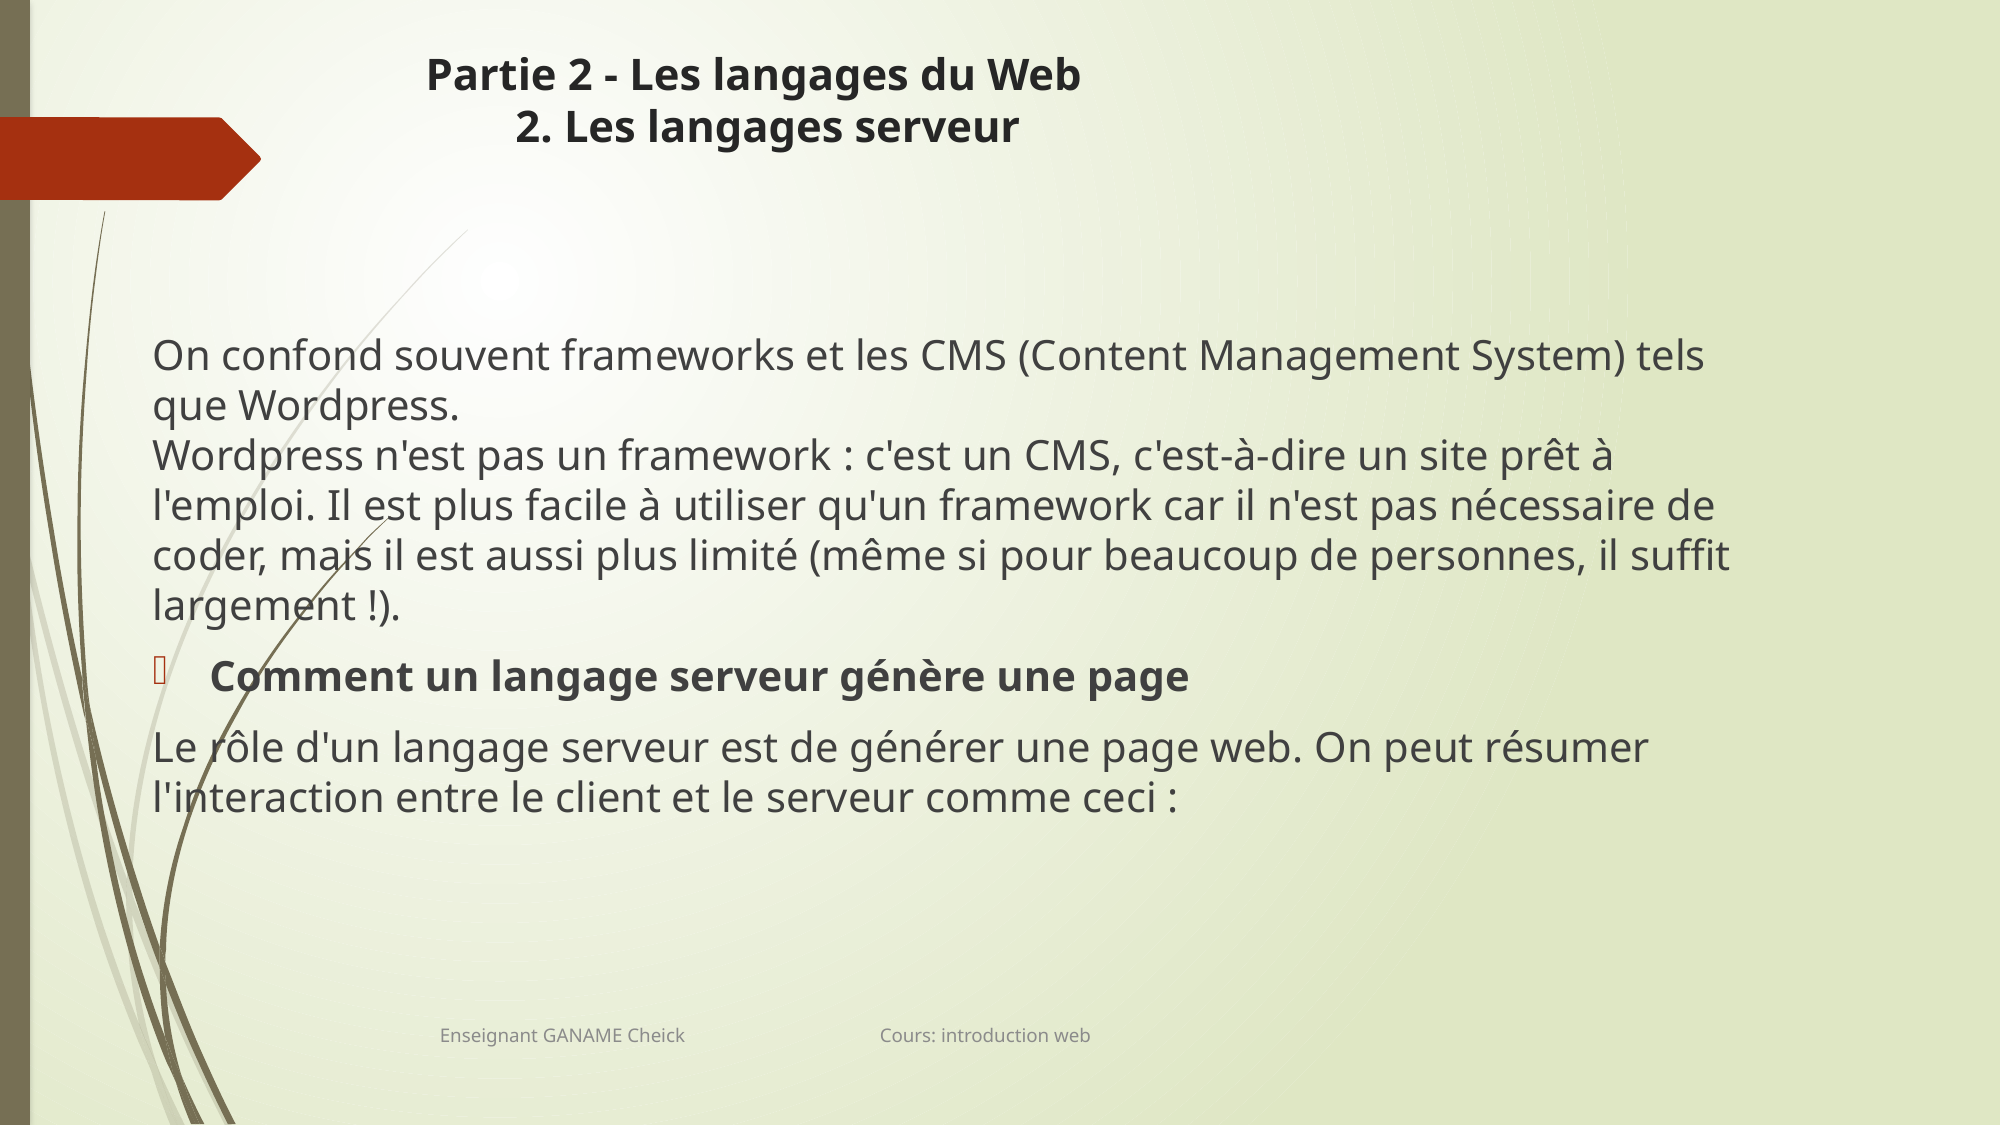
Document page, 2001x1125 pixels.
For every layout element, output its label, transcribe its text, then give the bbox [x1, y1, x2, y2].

list On confond souvent frameworks et les CMS (Content Management System) tels que Wordpress. Wordpress n'est pas un framework : c'est un CMS, c'est-à-dire un site prêt à l'emploi. Il est plus facile à utiliser qu'un framework car il n'est pas nécessaire de coder, mais il est aussi plus limité (même si pour beaucoup de personnes, il suffit largement !). Comment un langage serveur génère une page Le rôle d'un langage serveur est de générer une page web. On peut résumer l'interaction entre le client et le serveur comme ceci : [138, 321, 1754, 913]
title Partie 2 - Les langages du Web 2. Les langages serveur [410, 38, 1873, 159]
footer Enseignant GANAME Cheick Cours: introduction web [424, 1006, 1675, 1067]
